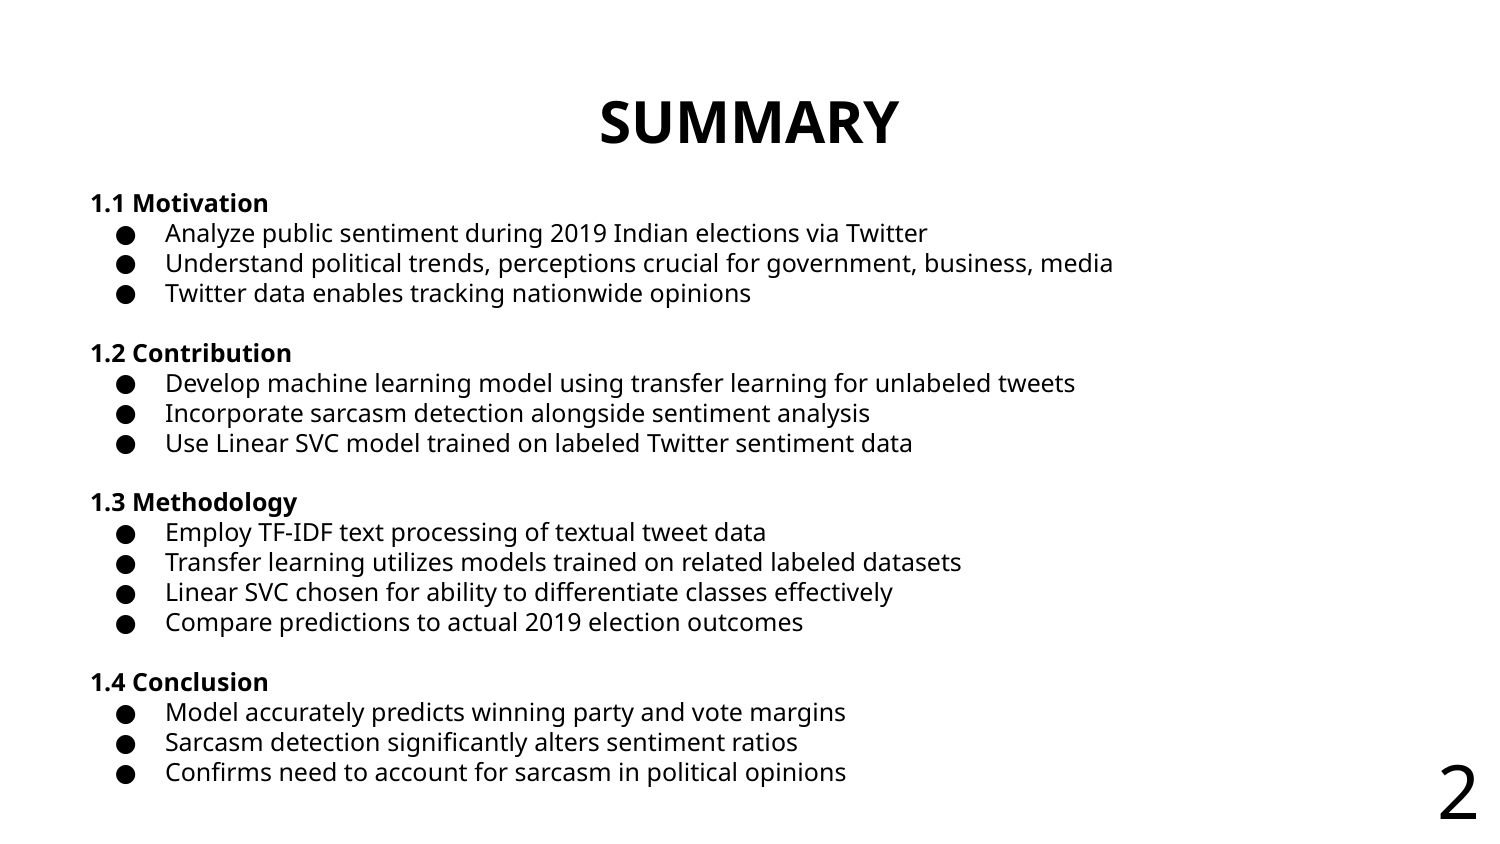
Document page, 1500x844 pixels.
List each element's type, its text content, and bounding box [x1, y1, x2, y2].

text_box 2 [1418, 734, 1500, 844]
text_box 1.1 Motivation Analyze public sentiment during 2019 Indian elections via Twitter Understand political trends, perceptions crucial for government, business, media Twitter data enables tracking nationwide opinions 1.2 Contribution Develop machine learning model using transfer learning for unlabeled tweets Incorporate sarcasm detection alongside sentiment analysis Use Linear SVC model trained on labeled Twitter sentiment data 1.3 Methodology Employ TF-IDF text processing of textual tweet data Transfer learning utilizes models trained on related labeled datasets Linear SVC chosen for ability to differentiate classes effectively Compare predictions to actual 2019 election outcomes 1.4 Conclusion Model accurately predicts winning party and vote margins Sarcasm detection significantly alters sentiment ratios Confirms need to account for sarcasm in political opinions [74, 172, 1425, 844]
title SUMMARY [75, 67, 1425, 172]
